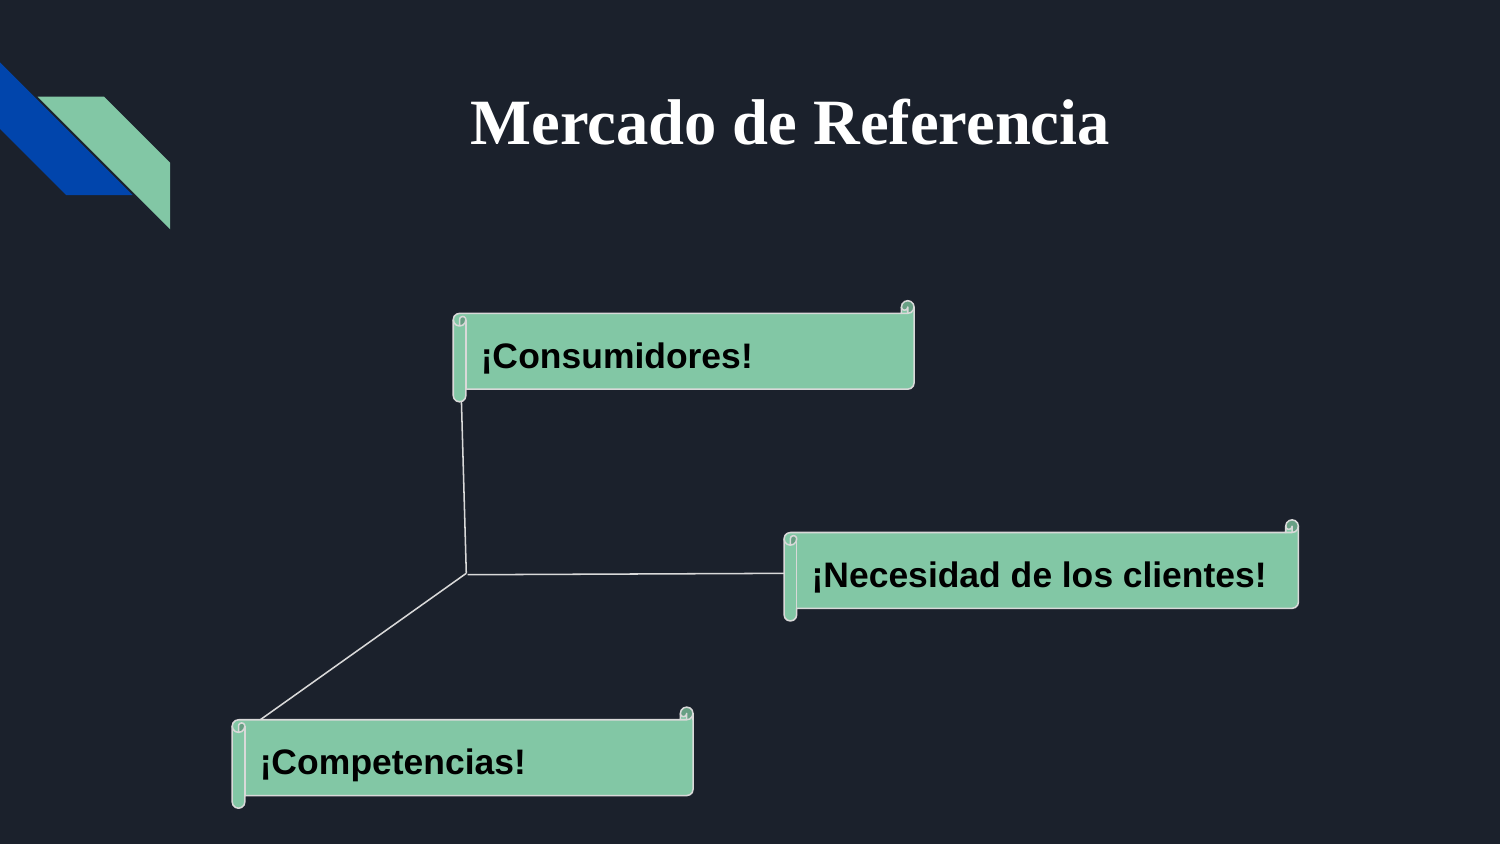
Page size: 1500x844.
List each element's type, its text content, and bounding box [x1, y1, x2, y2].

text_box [246, 573, 467, 730]
title Mercado de Referencia [212, 64, 1368, 215]
text_box ¡Consumidores! [453, 300, 915, 390]
text_box ¡Necesidad de los clientes! [784, 519, 1299, 621]
text_box ¡Competencias! [232, 707, 694, 809]
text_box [458, 318, 467, 571]
